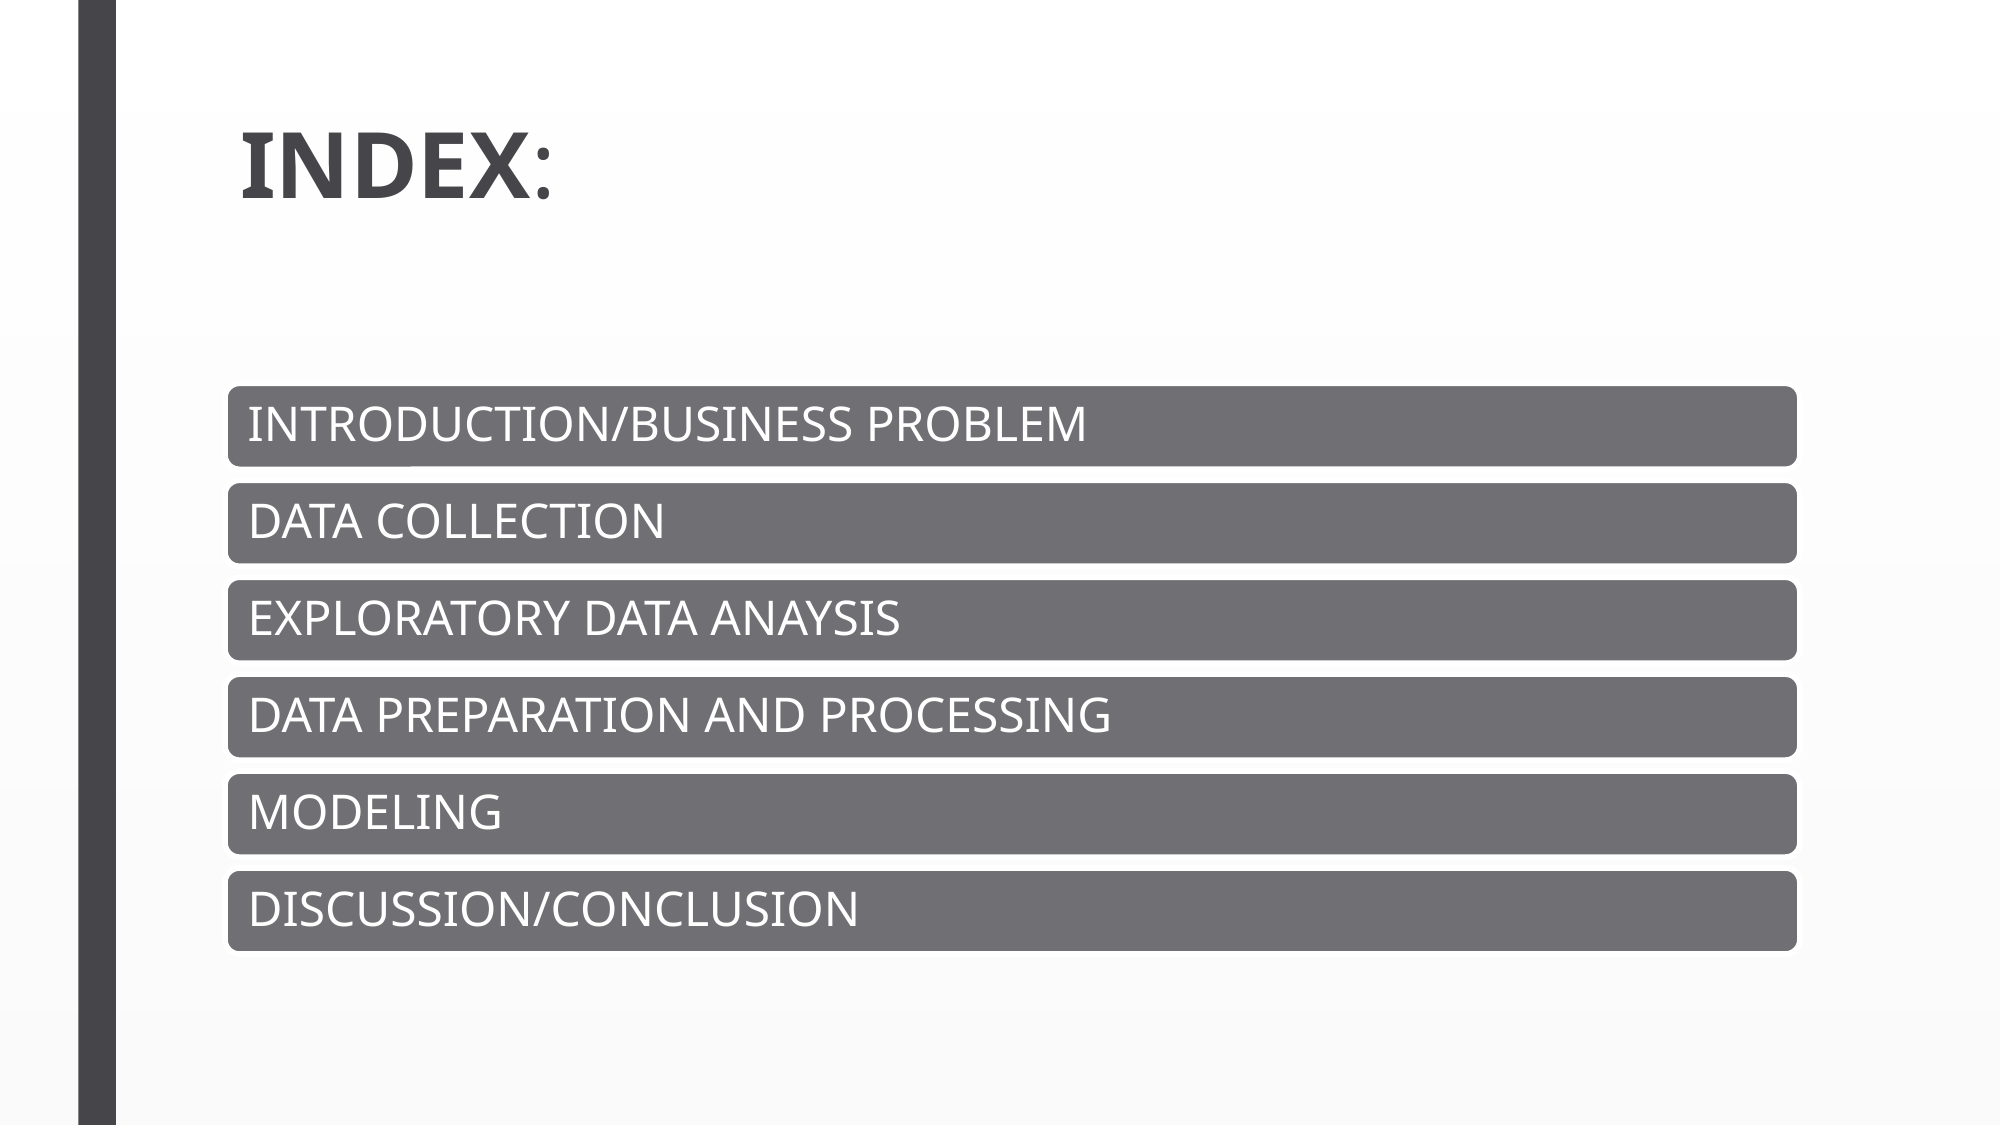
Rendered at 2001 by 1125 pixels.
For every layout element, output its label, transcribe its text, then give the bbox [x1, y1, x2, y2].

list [224, 374, 1800, 963]
title INDEX: [225, 112, 1800, 357]
